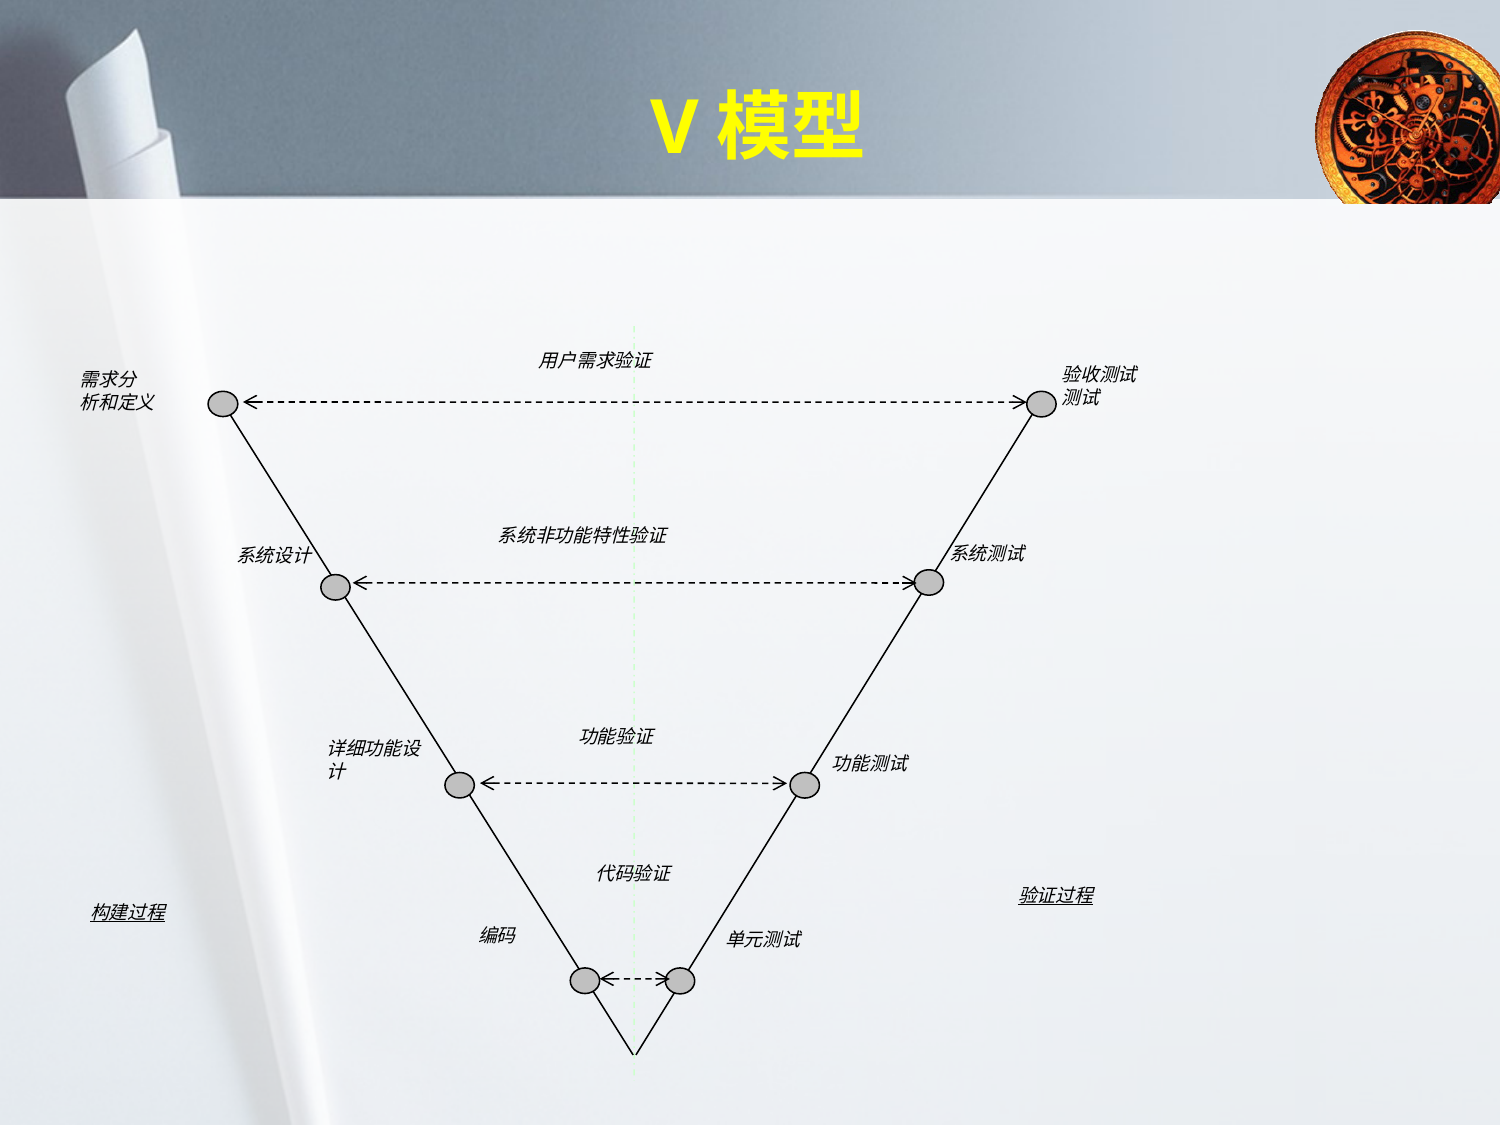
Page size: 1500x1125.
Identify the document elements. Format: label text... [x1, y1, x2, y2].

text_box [64, 326, 1213, 1081]
title V模型 [206, 41, 1282, 162]
picture [0, 1, 1500, 204]
